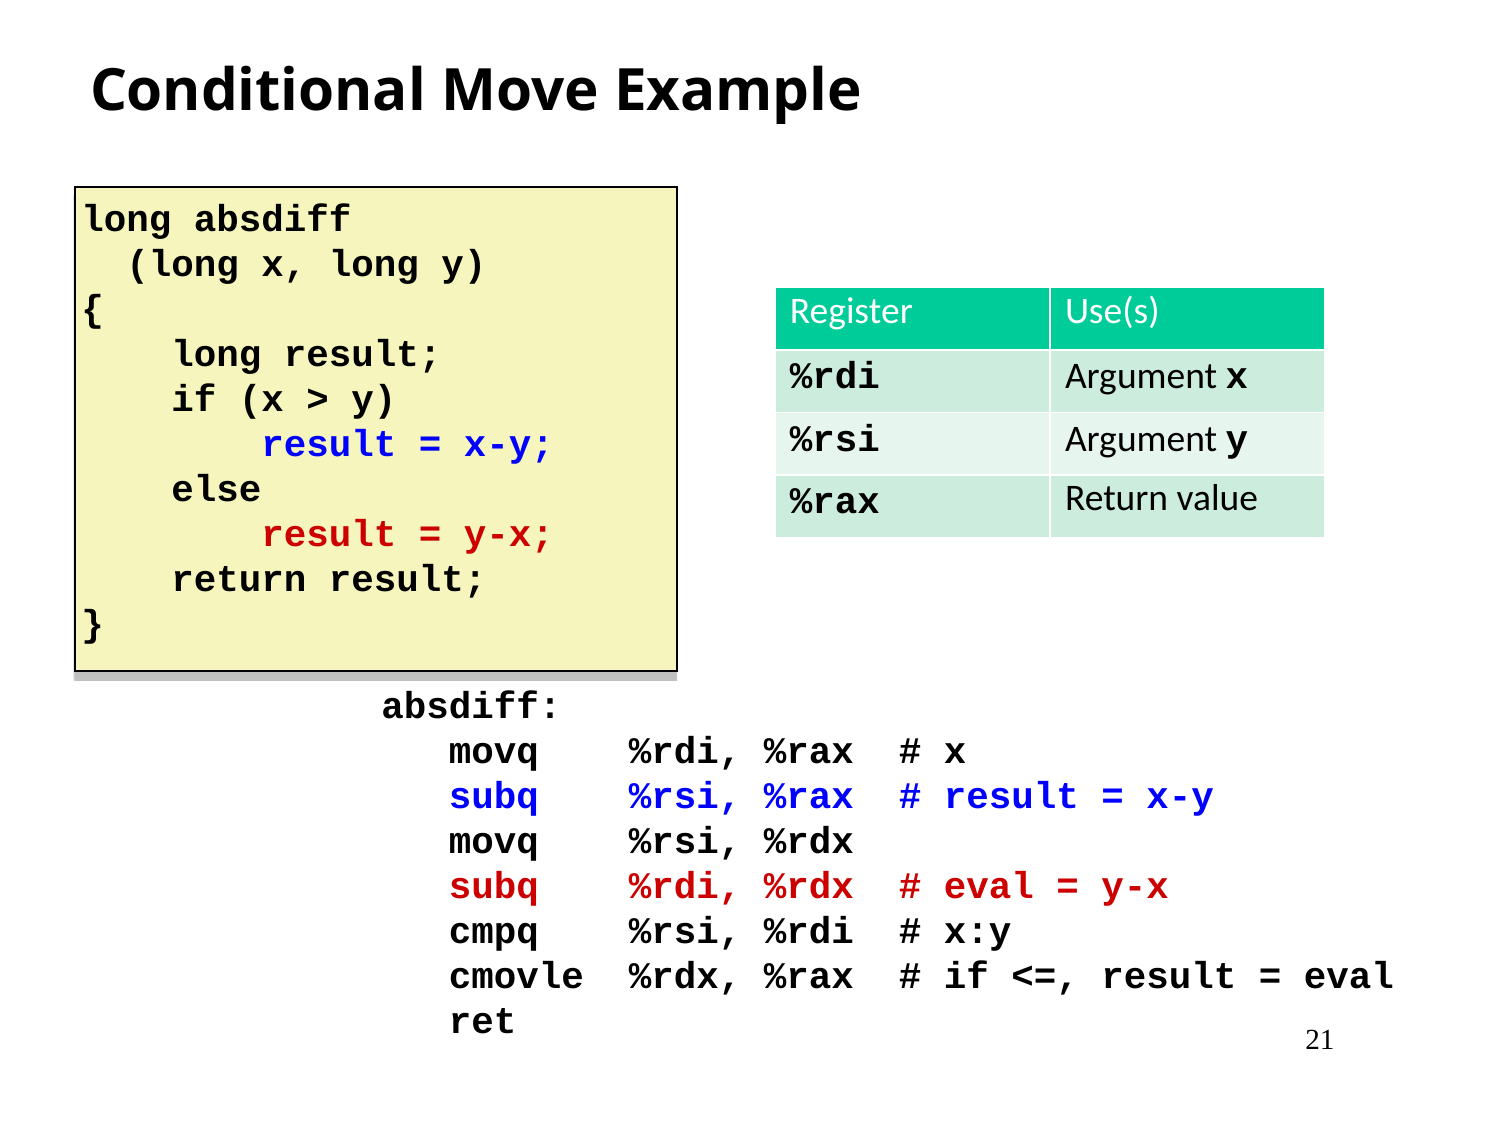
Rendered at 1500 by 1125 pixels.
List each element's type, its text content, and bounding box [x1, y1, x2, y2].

table_header Register [776, 288, 1049, 349]
text_box long absdiff (long x, long y) { long result; if (x > y) result = x-y; else result = y-x; return result; } [75, 187, 678, 671]
table_cell %rax [776, 476, 1049, 537]
title Conditional Move Example [75, 12, 1400, 163]
slide_number 21 [1137, 1012, 1351, 1088]
table_cell %rsi [776, 413, 1049, 474]
table_cell Argument x [1051, 351, 1324, 412]
table_cell %rdi [776, 351, 1049, 412]
table_header Use(s) [1051, 288, 1324, 349]
table_cell Return value [1051, 476, 1324, 537]
text_box absdiff: movq %rdi, %rax # x subq %rsi, %rax # result = x-y movq %rsi, %rdx subq %rdi, %rdx # eval = y-x cmpq %rsi, %rdi # x:y cmovle %rdx, %rax # if <=, result = eval ret [374, 675, 1465, 1100]
table_cell Argument y [1051, 413, 1324, 474]
text_box [1085, 262, 1461, 588]
